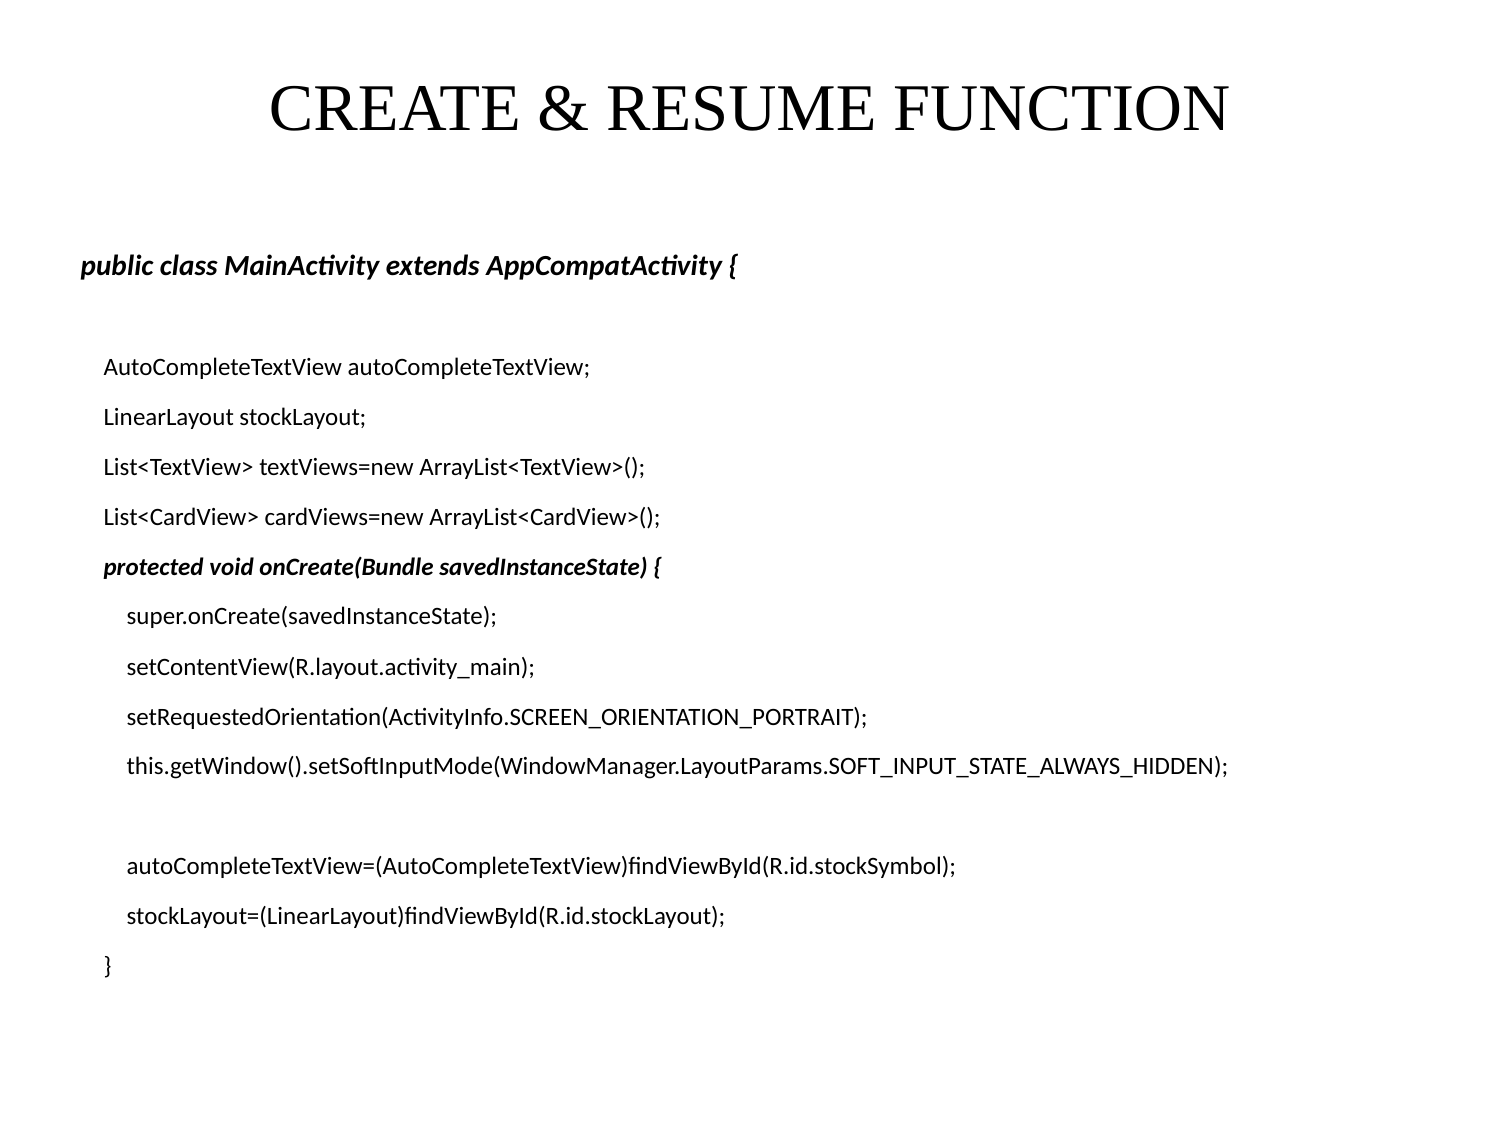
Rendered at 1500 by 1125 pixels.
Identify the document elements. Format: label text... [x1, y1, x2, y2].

title CREATE & RESUME FUNCTION [74, 44, 1426, 163]
list public class MainActivity extends AppCompatActivity { AutoCompleteTextView autoCompleteTextView; LinearLayout stockLayout; List<TextView> textViews=new ArrayList<TextView>(); List<CardView> cardViews=new ArrayList<CardView>(); protected void onCreate(Bundle savedInstanceState) { super.onCreate(savedInstanceState); setContentView(R.layout.activity_main); setRequestedOrientation(ActivityInfo.SCREEN_ORIENTATION_PORTRAIT); this.getWindow().setSoftInputMode(WindowManager.LayoutParams.SOFT_INPUT_STATE_ALWAYS_HIDDEN); autoCompleteTextView=(AutoCompleteTextView)findViewById(R.id.stockSymbol); stockLayout=(LinearLayout)findViewById(R.id.stockLayout); } [65, 187, 1429, 1006]
